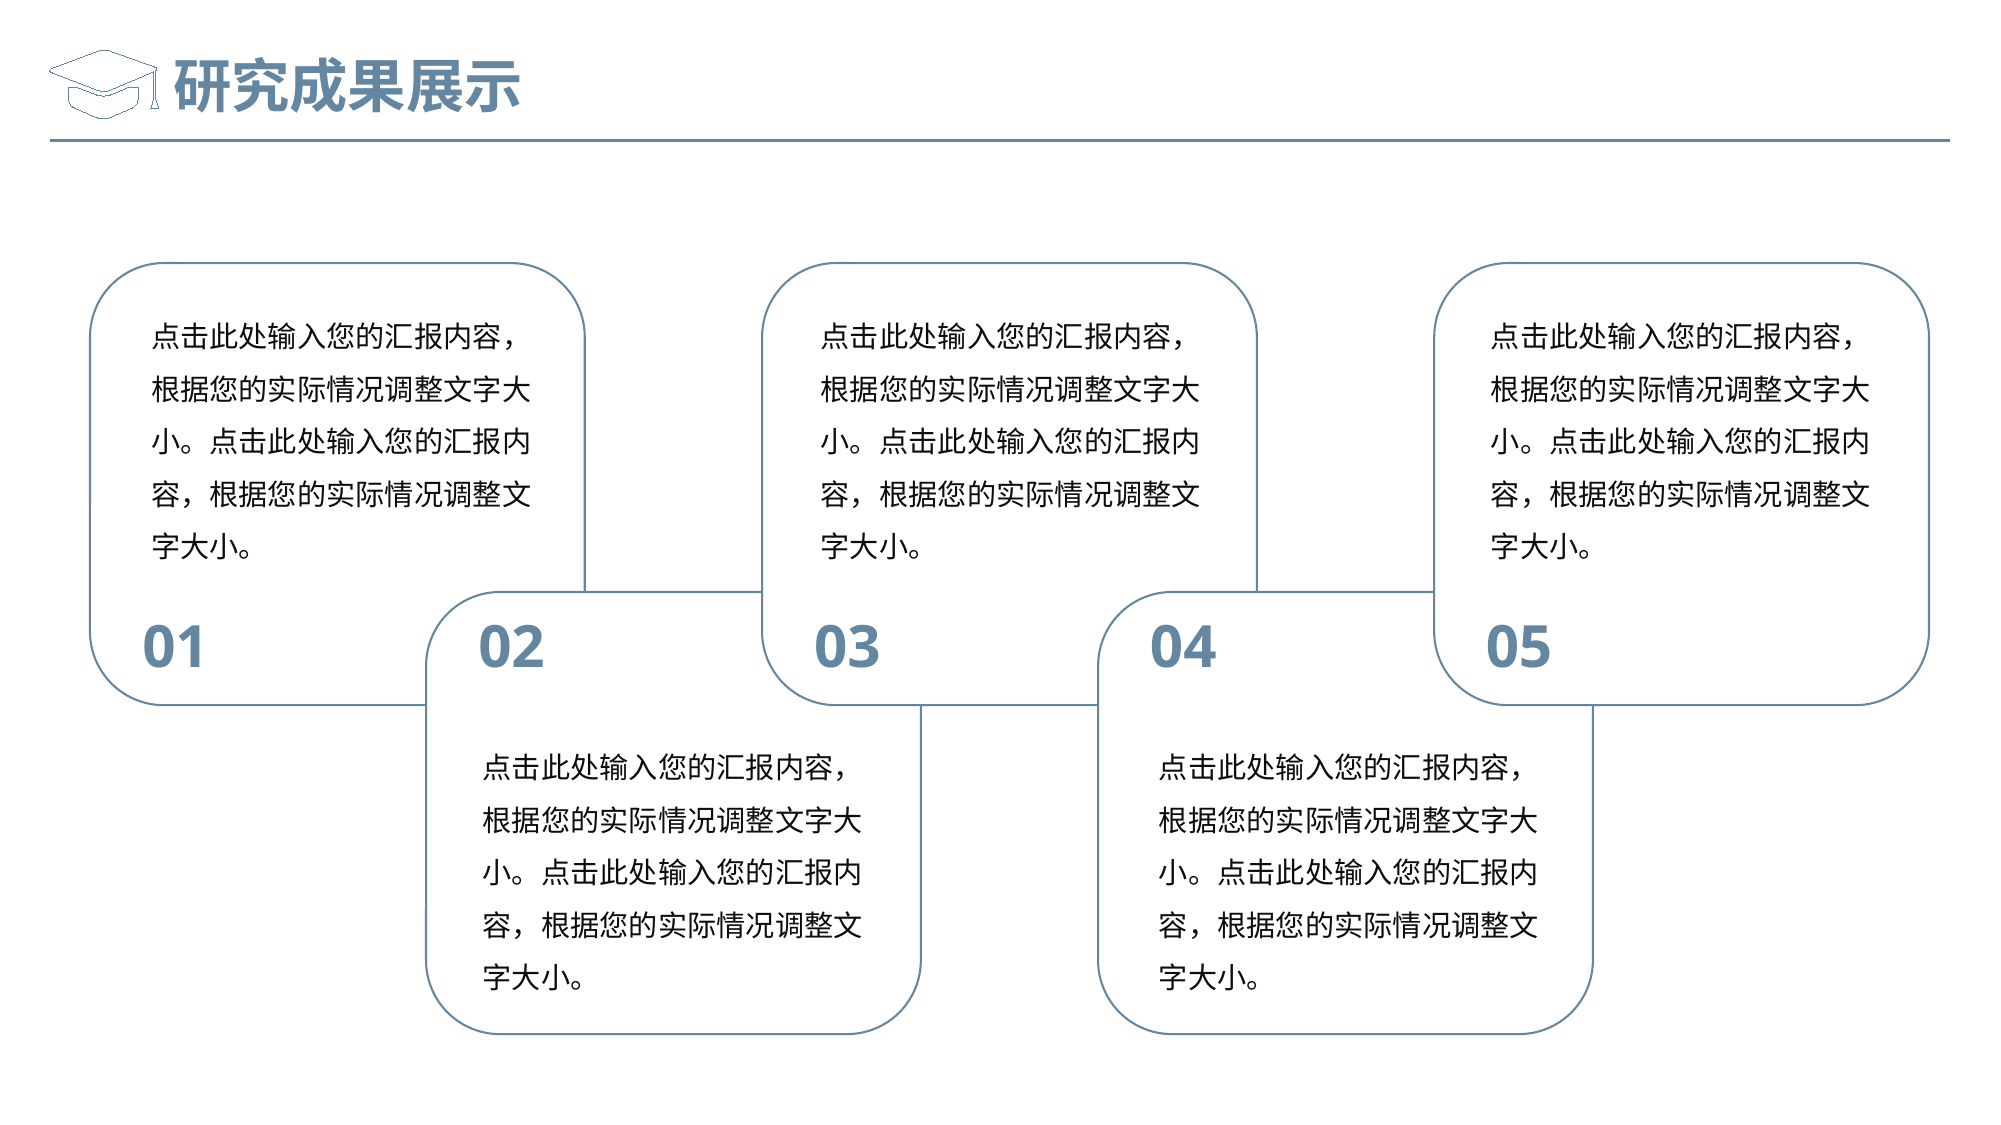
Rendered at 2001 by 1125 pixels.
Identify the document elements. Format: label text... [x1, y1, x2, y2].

text_box 研究成果展示 [158, 41, 845, 127]
text_box [49, 50, 158, 109]
text_box 点击此处输入您的汇报内容，根据您的实际情况调整文字大小。点击此处输入您的汇报内容，根据您的实际情况调整文字大小。 [1144, 724, 1556, 1002]
text_box 02 [448, 601, 575, 687]
text_box 点击此处输入您的汇报内容，根据您的实际情况调整文字大小。点击此处输入您的汇报内容，根据您的实际情况调整文字大小。 [806, 293, 1218, 571]
text_box 点击此处输入您的汇报内容，根据您的实际情况调整文字大小。点击此处输入您的汇报内容，根据您的实际情况调整文字大小。 [136, 293, 548, 571]
text_box [1097, 590, 1594, 1036]
text_box 点击此处输入您的汇报内容，根据您的实际情况调整文字大小。点击此处输入您的汇报内容，根据您的实际情况调整文字大小。 [467, 724, 880, 1002]
text_box 点击此处输入您的汇报内容，根据您的实际情况调整文字大小。点击此处输入您的汇报内容，根据您的实际情况调整文字大小。 [1476, 293, 1888, 571]
text_box [761, 261, 1258, 707]
text_box [1433, 261, 1931, 707]
text_box [68, 87, 139, 119]
text_box 05 [1456, 601, 1582, 687]
text_box [424, 590, 922, 1036]
text_box 01 [113, 601, 239, 687]
text_box 04 [1120, 601, 1246, 687]
text_box [88, 261, 586, 707]
text_box 03 [784, 601, 910, 687]
